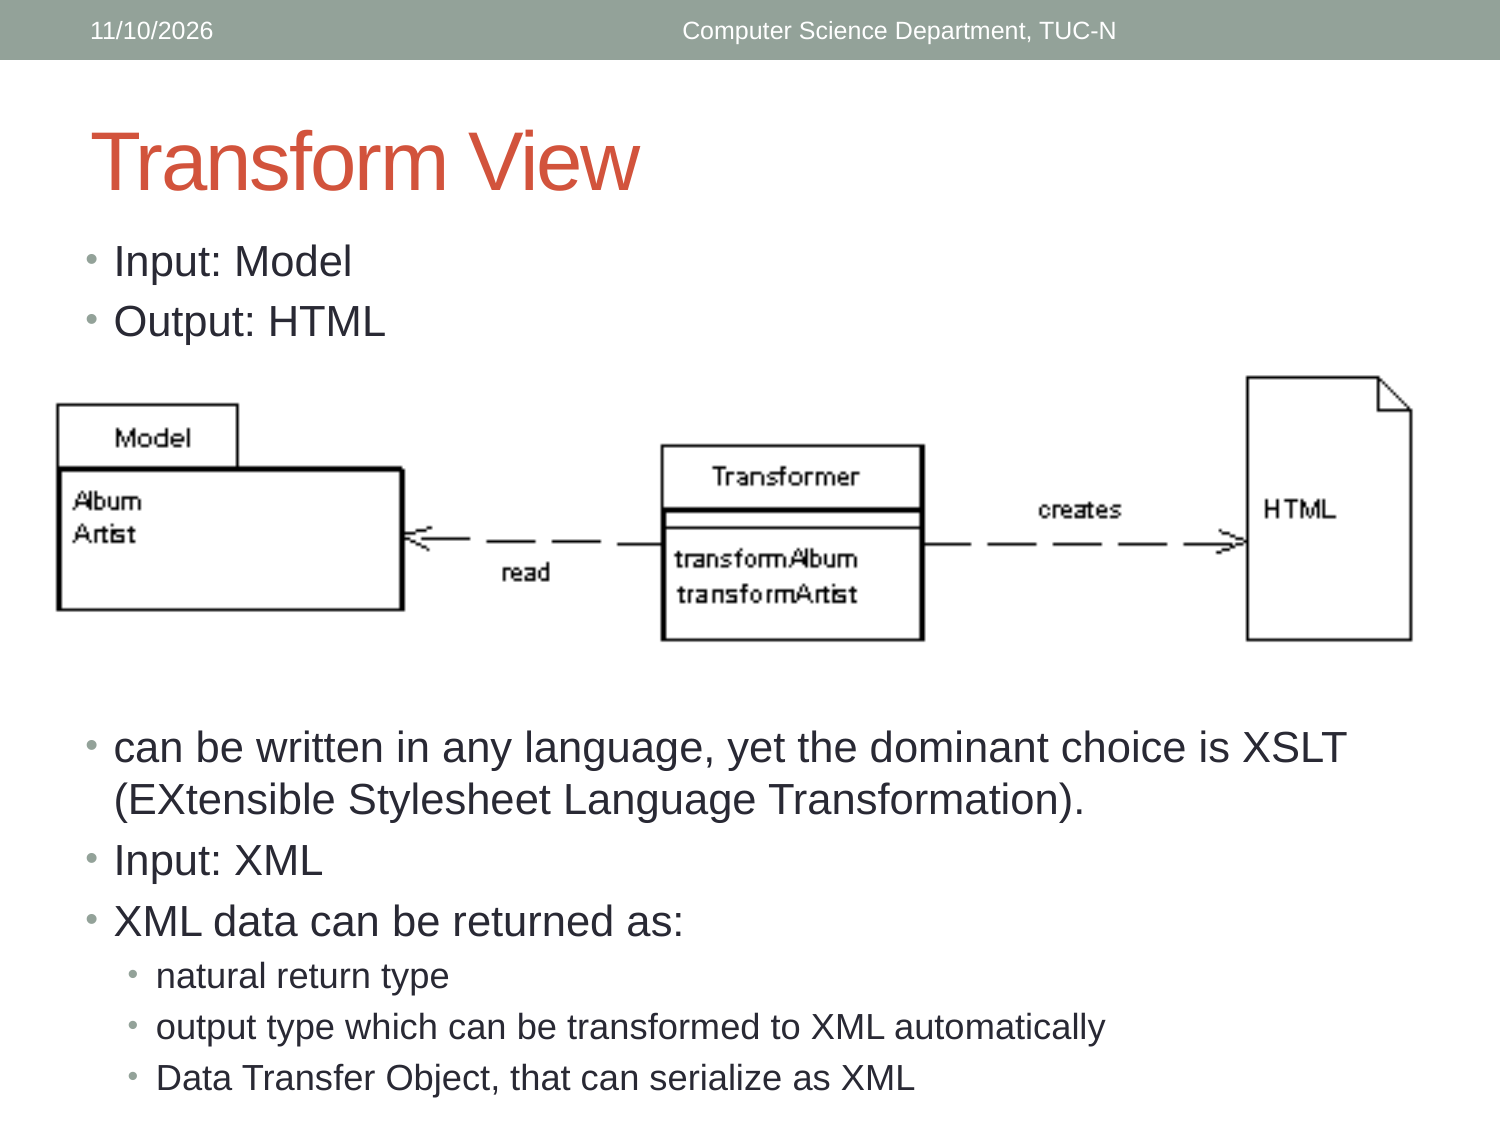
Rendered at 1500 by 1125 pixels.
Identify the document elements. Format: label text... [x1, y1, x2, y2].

picture [0, 366, 1473, 705]
list Input: Model Output: HTML can be written in any language, yet the dominant choice is XSLT (EXtensible Stylesheet Language Transformation). Input: XML XML data can be returned as: natural return type output type which can be transformed to XML automatically Data Transfer Object, that can serialize as XML [70, 224, 1421, 363]
list Input: Model Output: HTML can be written in any language, yet the dominant choice is XSLT (EXtensible Stylesheet Language Transformation). Input: XML XML data can be returned as: natural return type output type which can be transformed to XML automatically Data Transfer Object, that can serialize as XML [70, 713, 1421, 1113]
title Transform View [75, 76, 1425, 239]
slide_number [75, 3, 550, 57]
footer Computer Science Department, TUC-N [562, 3, 1238, 57]
